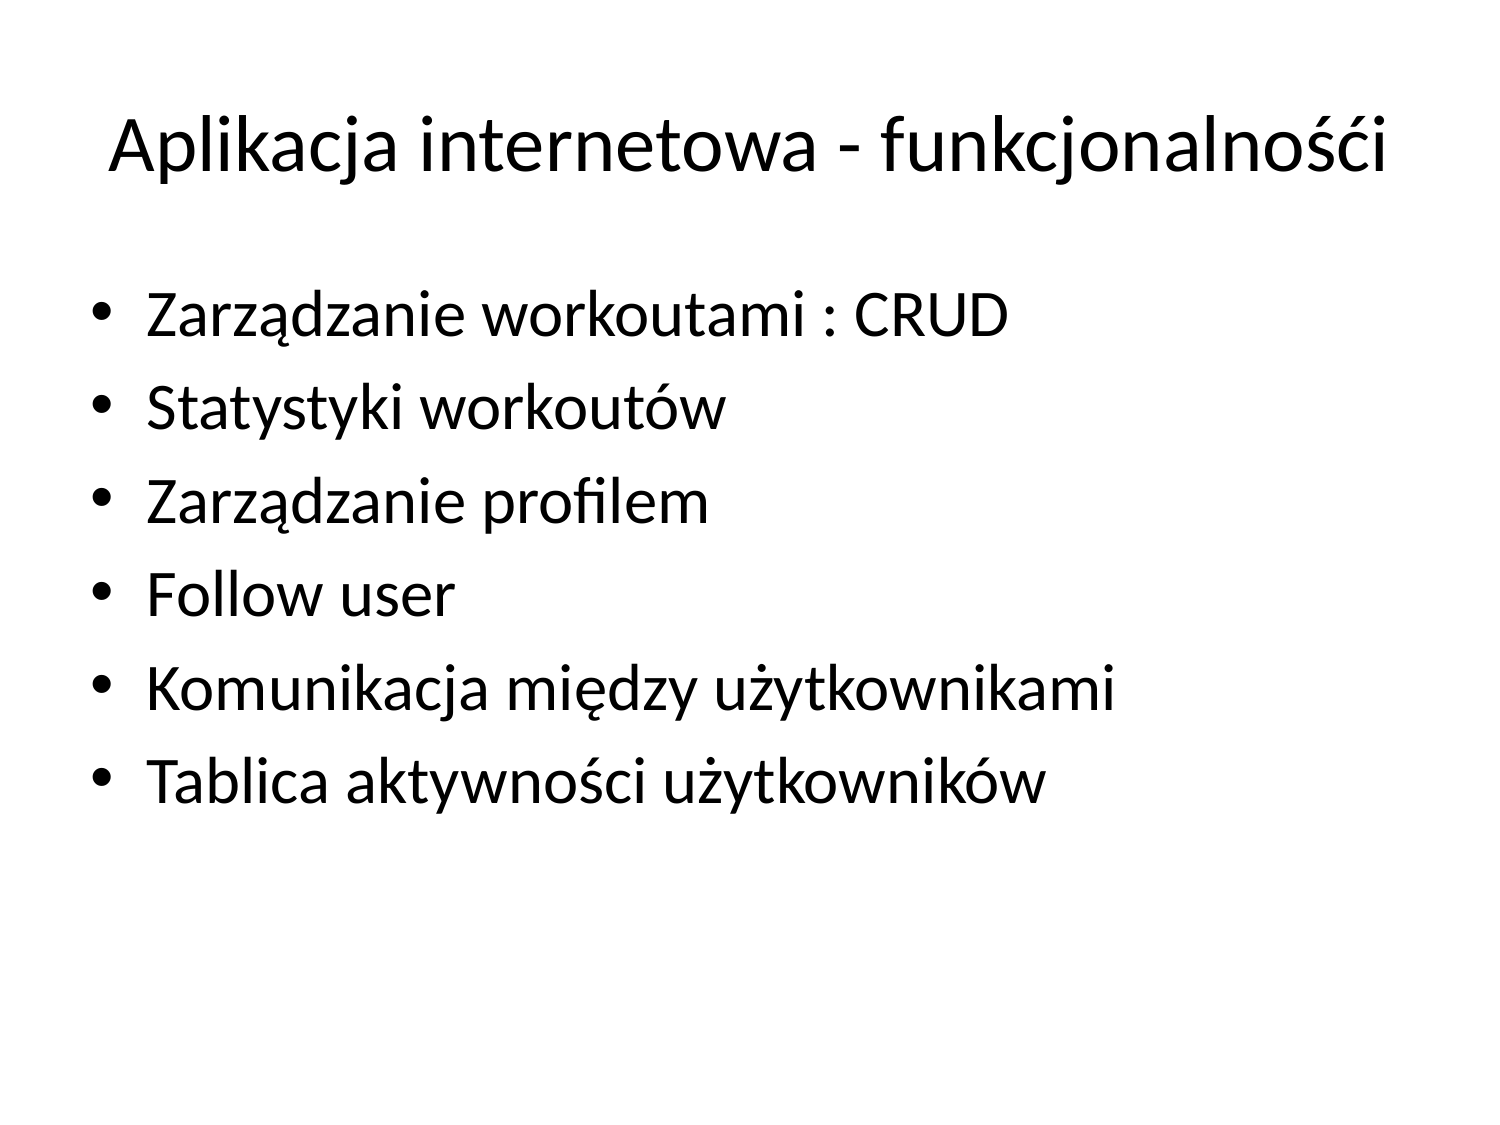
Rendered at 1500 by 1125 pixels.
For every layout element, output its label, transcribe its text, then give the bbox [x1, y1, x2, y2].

title Aplikacja internetowa - funkcjonalnośći [75, 45, 1425, 233]
list Zarządzanie workoutami : CRUD Statystyki workoutów Zarządzanie profilem Follow user Komunikacja między użytkownikami Tablica aktywności użytkowników [75, 262, 1425, 1005]
